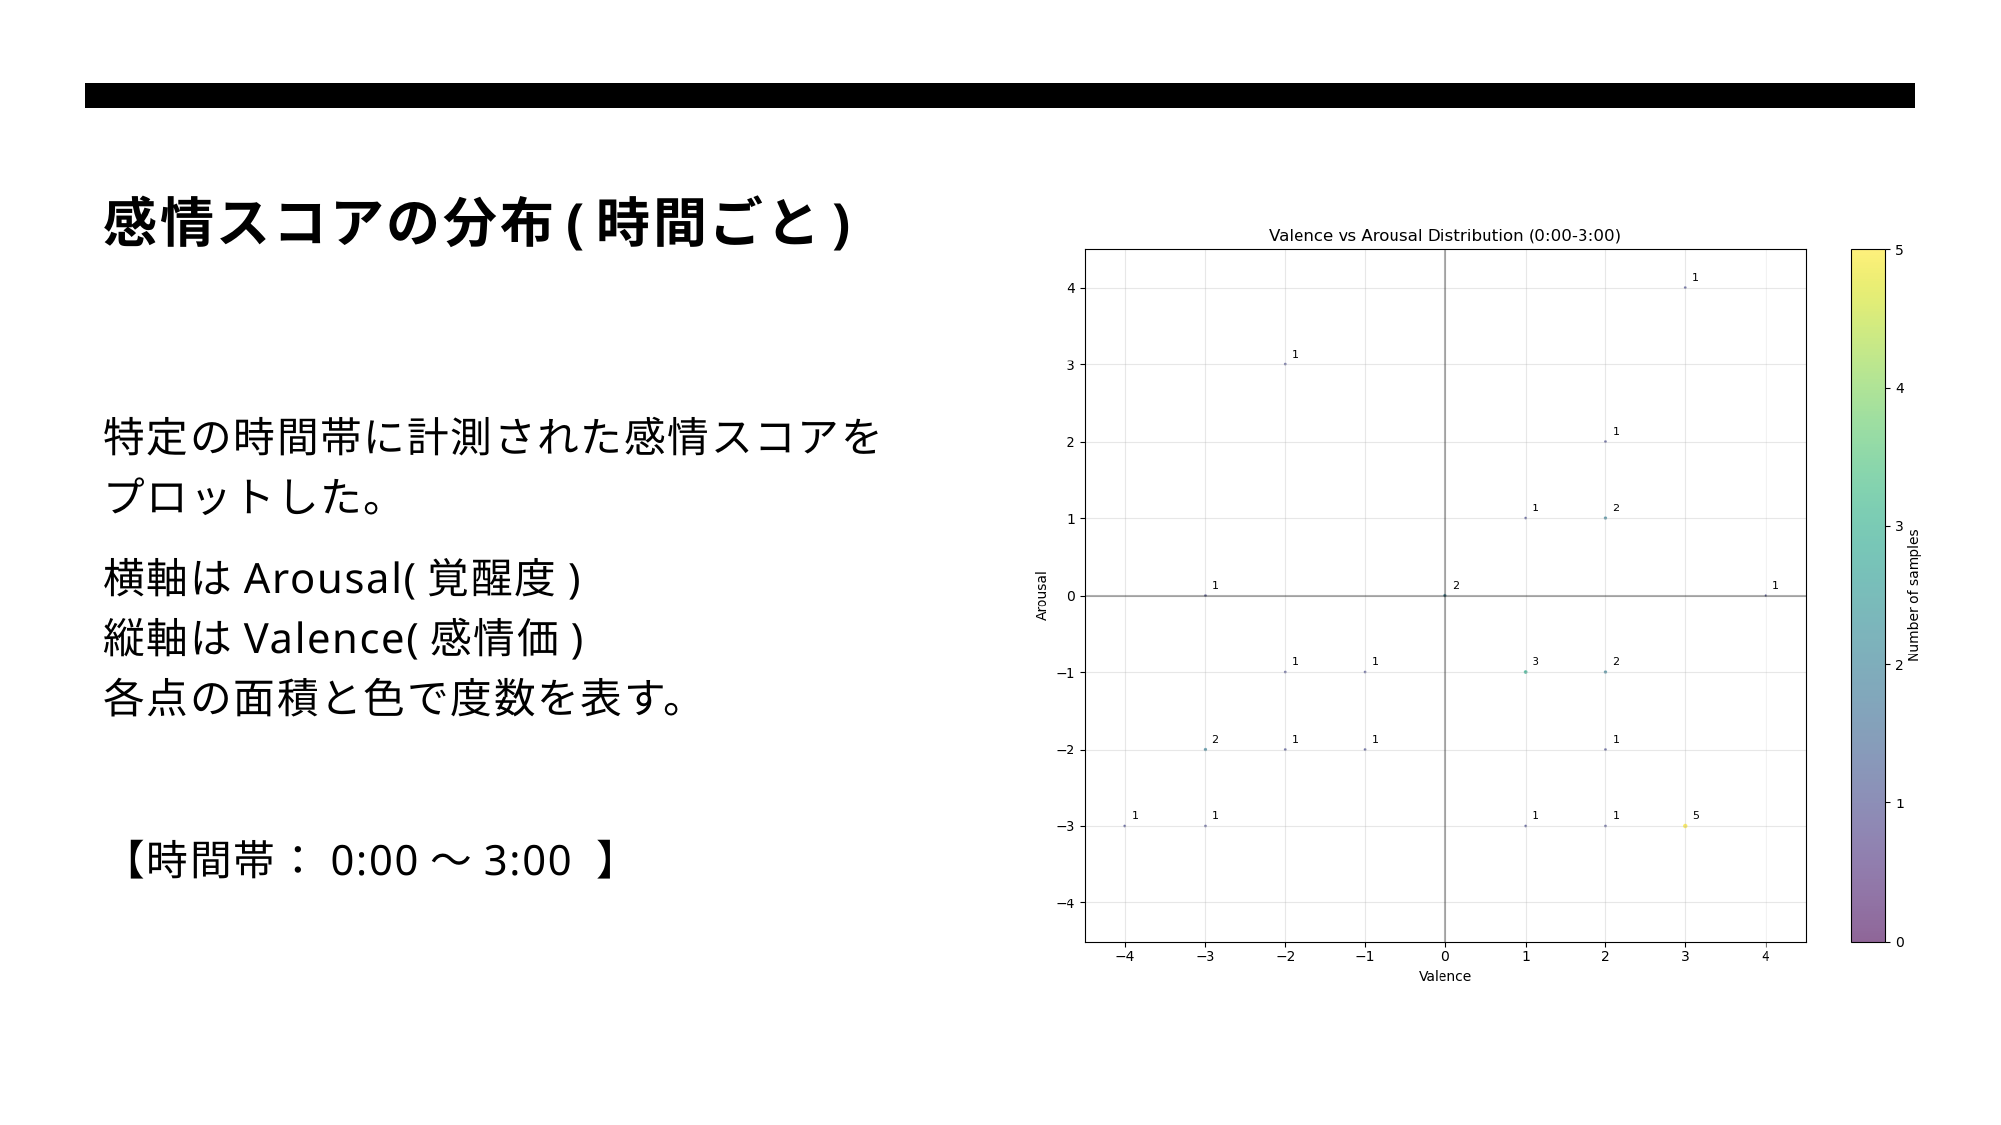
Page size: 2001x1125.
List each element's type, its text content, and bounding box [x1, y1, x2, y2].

list 特定の時間帯に計測された感情スコアを プロットした。 横軸はArousal(覚醒度) 縦軸はValence(感情価) 各点の面積と色で度数を表す。 【時間帯：0:00～3:00 】 [85, 382, 937, 1043]
picture [1020, 214, 2000, 999]
title 感情スコアの分布(時間ごと) [85, 160, 1022, 269]
